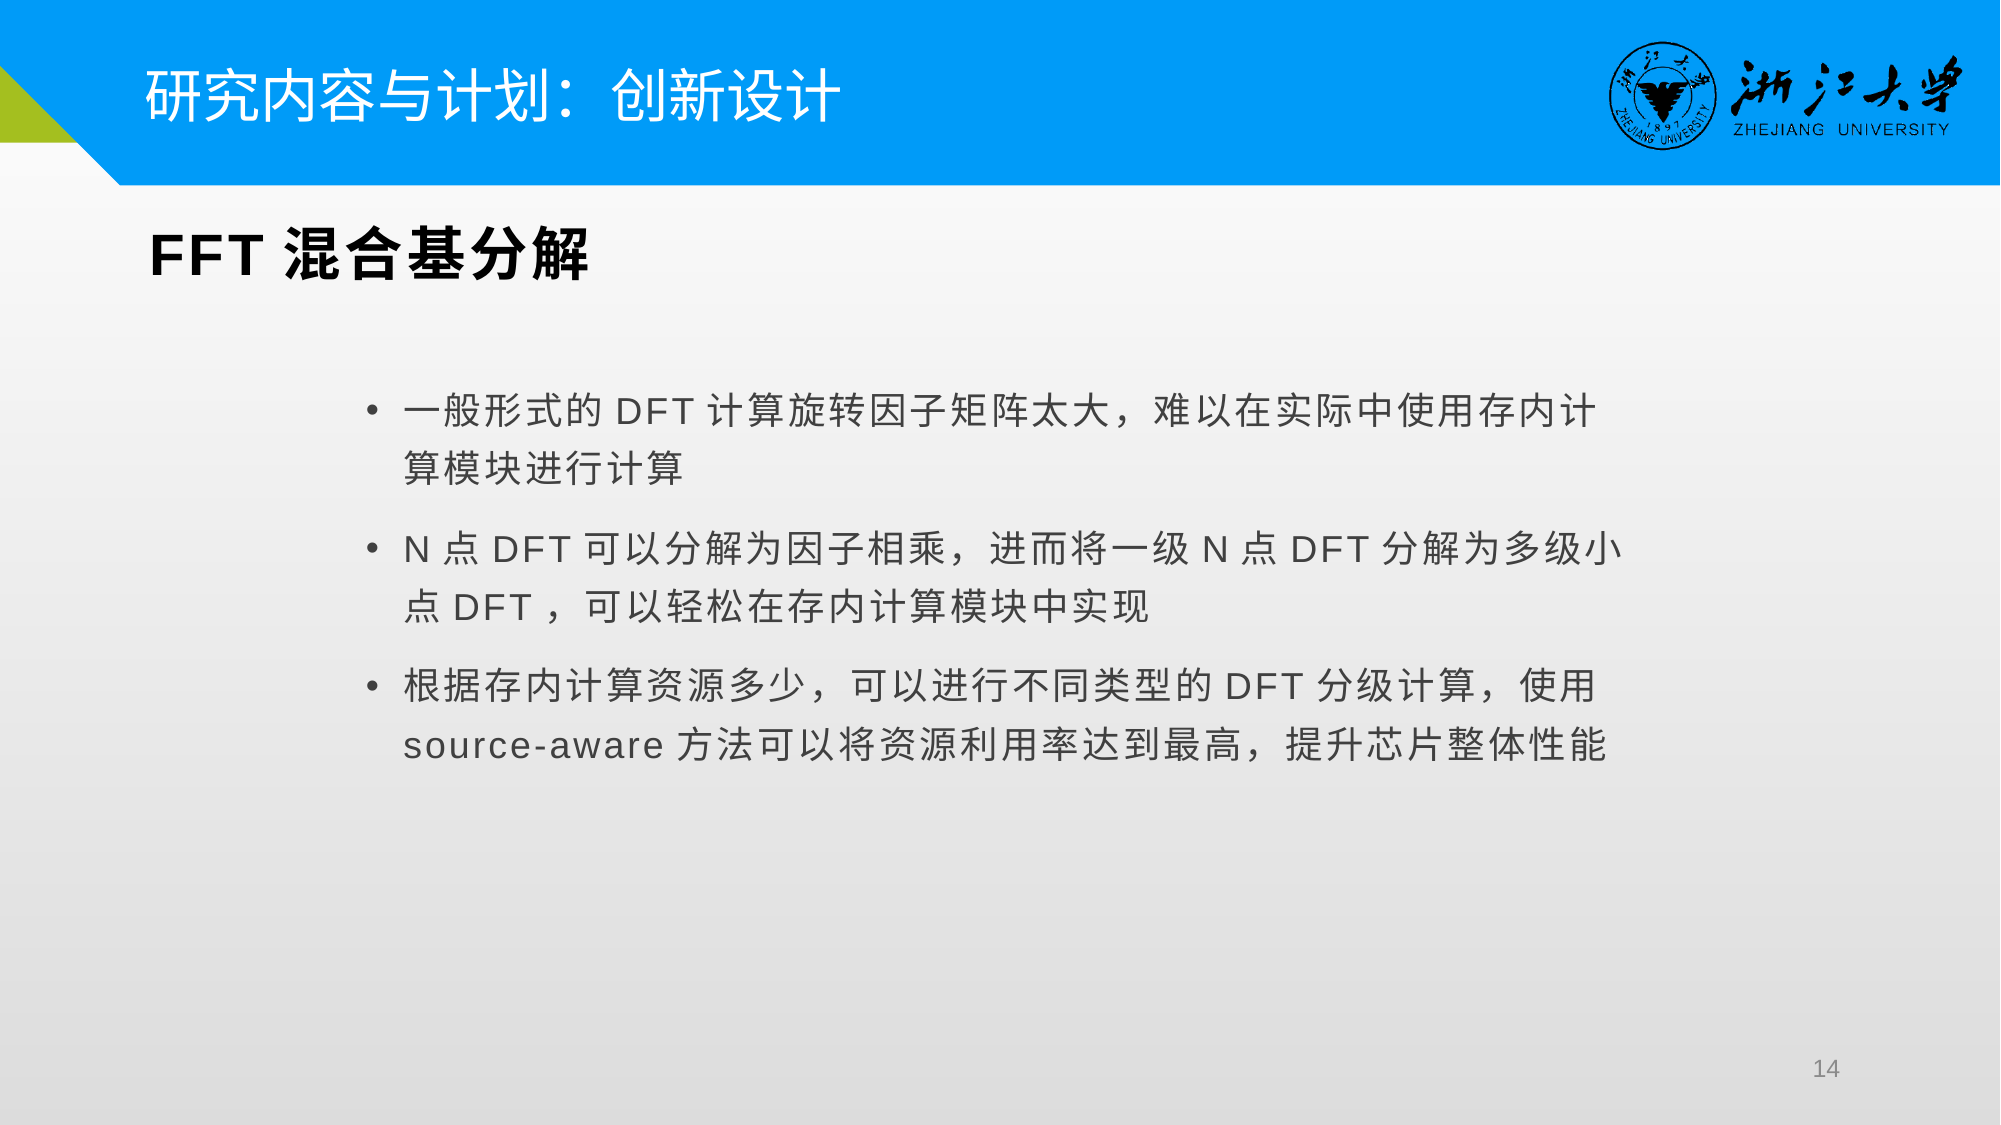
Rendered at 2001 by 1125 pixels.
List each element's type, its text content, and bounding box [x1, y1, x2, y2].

text_box [0, 67, 76, 143]
text_box [0, 0, 2000, 186]
picture [1603, 23, 1976, 160]
list 一般形式的DFT计算旋转因子矩阵太大，难以在实际中使用存内计算模块进行计算 N点DFT可以分解为因子相乘，进而将一级N点DFT分解为多级小点DFT，可以轻松在存内计算模块中实现 根据存内计算资源多少，可以进行不同类型的DFT分级计算，使用source-aware方法可以将资源利用率达到最高，提升芯片整体性能 [349, 373, 1642, 1125]
text_box 研究内容与计划：创新设计 [136, 51, 851, 137]
slide_number 14 [1412, 1041, 1856, 1094]
title FFT混合基分解 [132, 143, 1858, 361]
